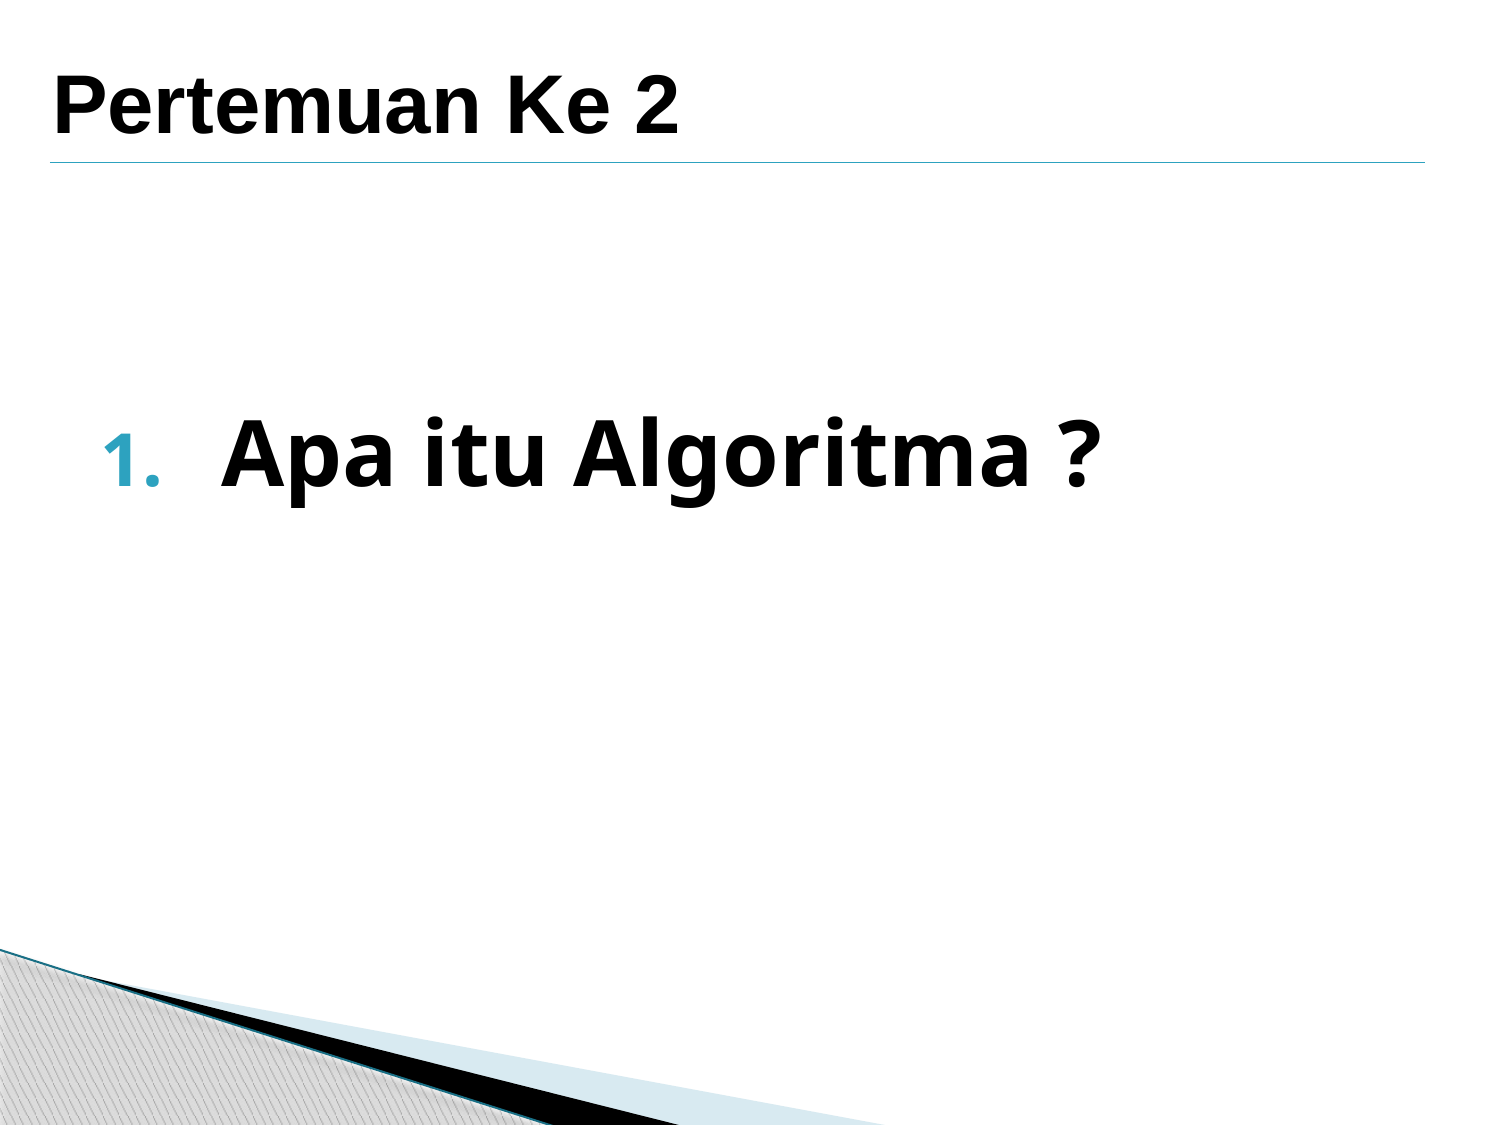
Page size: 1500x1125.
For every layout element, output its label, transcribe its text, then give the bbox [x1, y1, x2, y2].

text_box Apa itu Algoritma ? [70, 324, 1500, 1125]
text_box Pertemuan Ke 2 [37, 37, 1413, 163]
